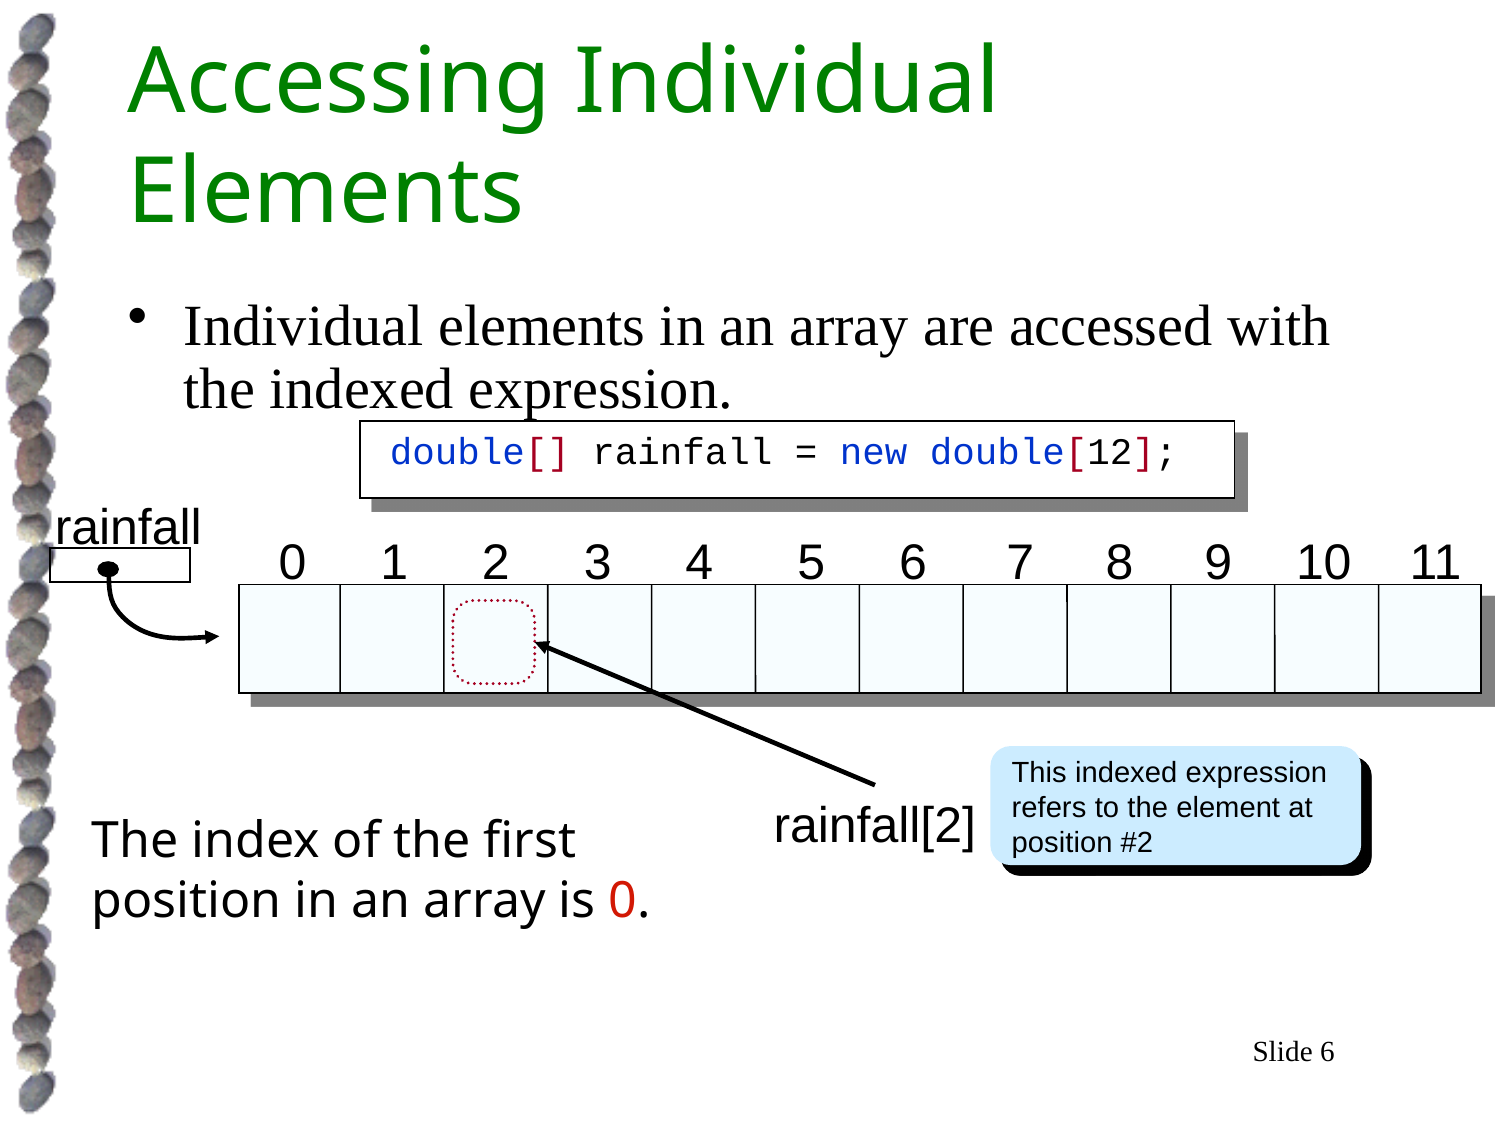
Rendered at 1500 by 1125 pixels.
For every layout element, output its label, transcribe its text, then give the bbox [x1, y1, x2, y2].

slide_number Slide 6 [1037, 1024, 1351, 1101]
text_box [359, 420, 1235, 485]
text_box The index of the first position in an array is 0. [76, 799, 666, 935]
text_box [452, 600, 1361, 865]
picture [0, 0, 65, 1125]
list Individual elements in an array are accessed with the indexed expression. [112, 287, 1388, 387]
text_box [39, 487, 1482, 694]
title Accessing Individual Elements [112, 75, 1388, 188]
